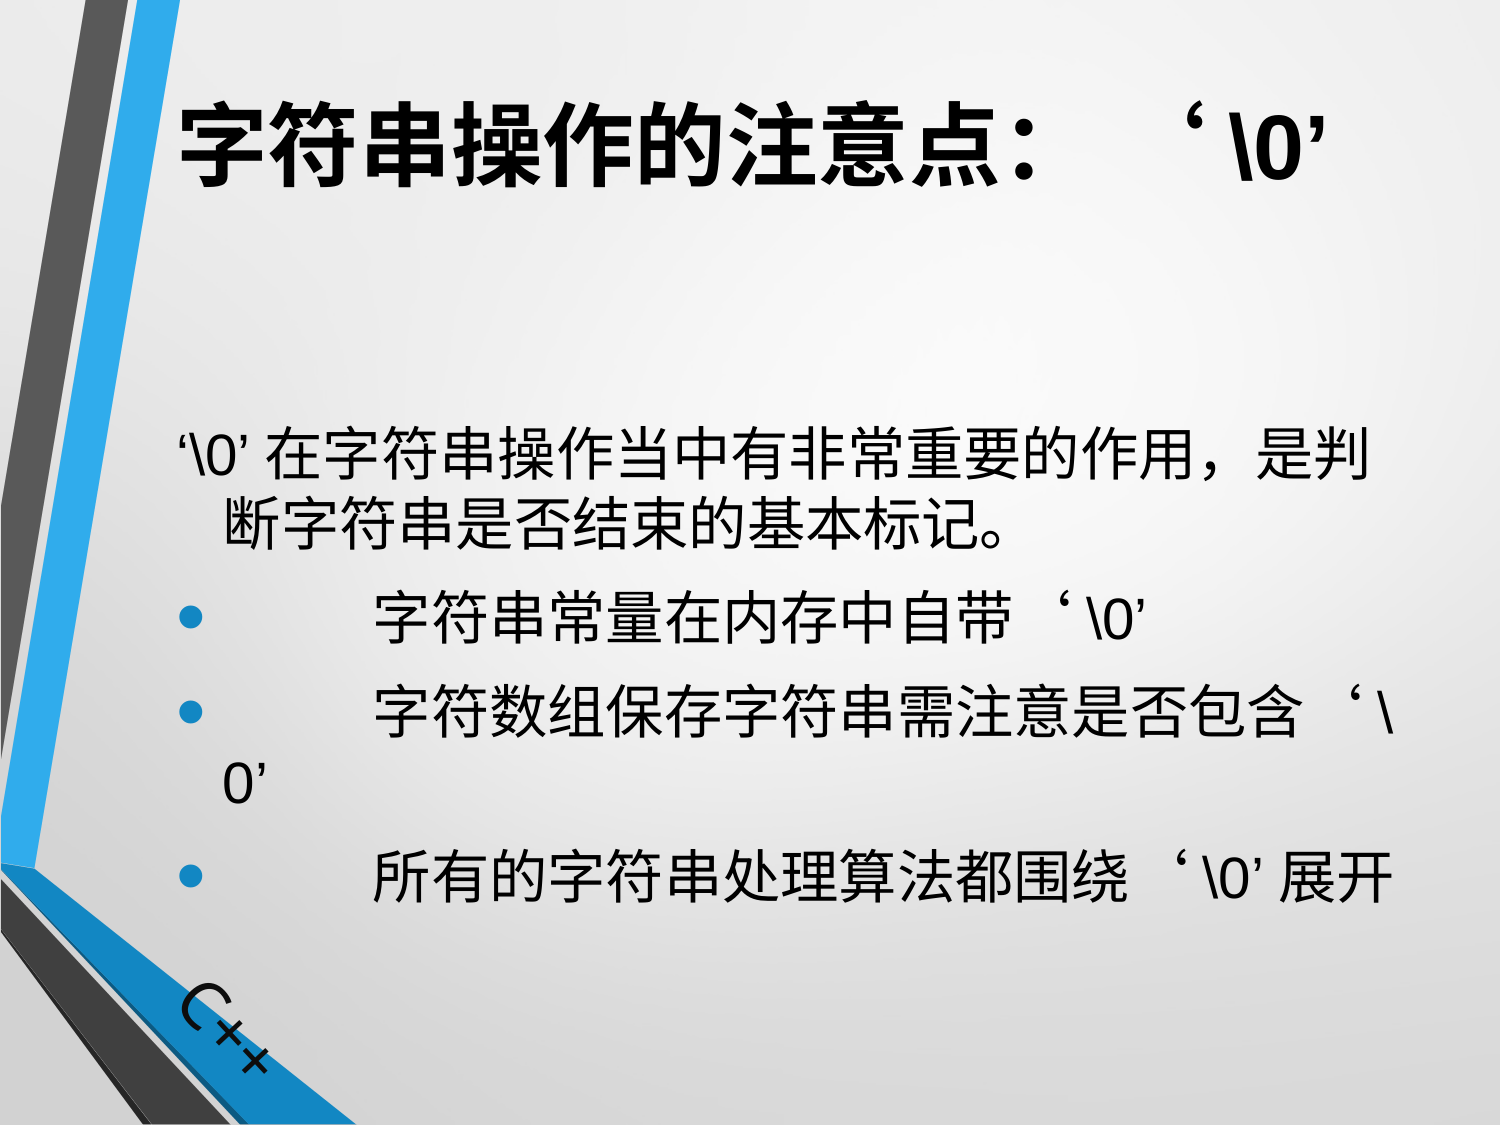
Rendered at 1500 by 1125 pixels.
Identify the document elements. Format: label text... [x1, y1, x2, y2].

picture [0, 0, 358, 1125]
title 字符串操作的注意点： ‘\0’ [161, 43, 1425, 242]
list ‘\0’在字符串操作当中有非常重要的作用，是判断字符串是否结束的基本标记。 字符串常量在内存中自带‘\0’ 字符数组保存字符串需注意是否包含‘\0’ 所有的字符串处理算法都围绕‘\0’展开 [161, 275, 1425, 1053]
